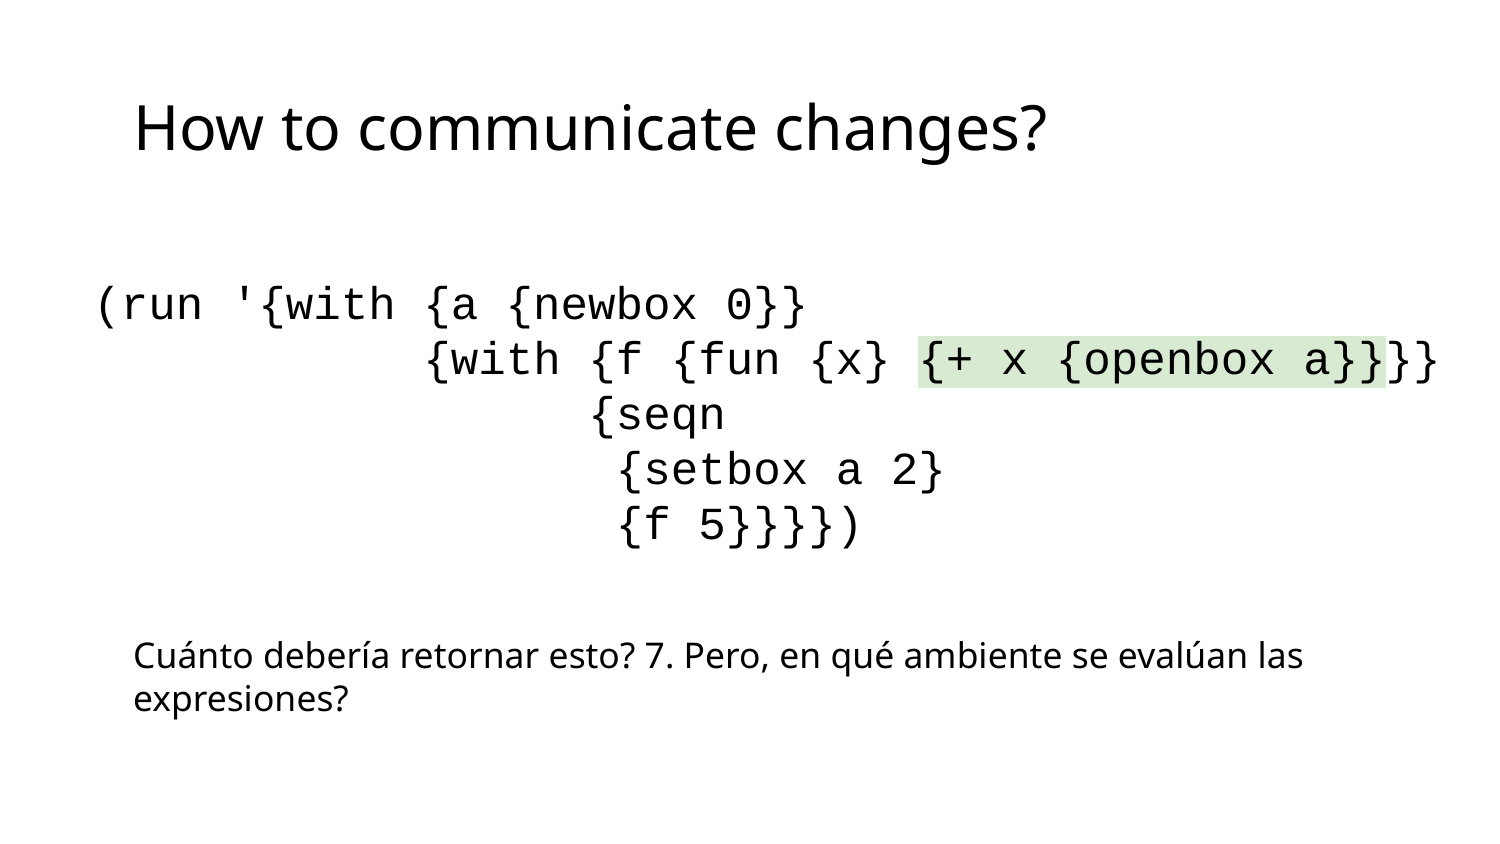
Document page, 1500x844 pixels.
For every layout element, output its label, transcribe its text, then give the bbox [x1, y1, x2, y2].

text_box (run '{with {a {newbox 0}} {with {f {fun {x} {+ x {openbox a}}}} {seqn {setbox a 2} {f 5}}}}) [78, 258, 1479, 570]
title How to communicate changes? [118, 72, 1382, 167]
text_box Cuánto debería retornar esto? 7. Pero, en qué ambiente se evalúan las expresiones? [118, 618, 1388, 713]
